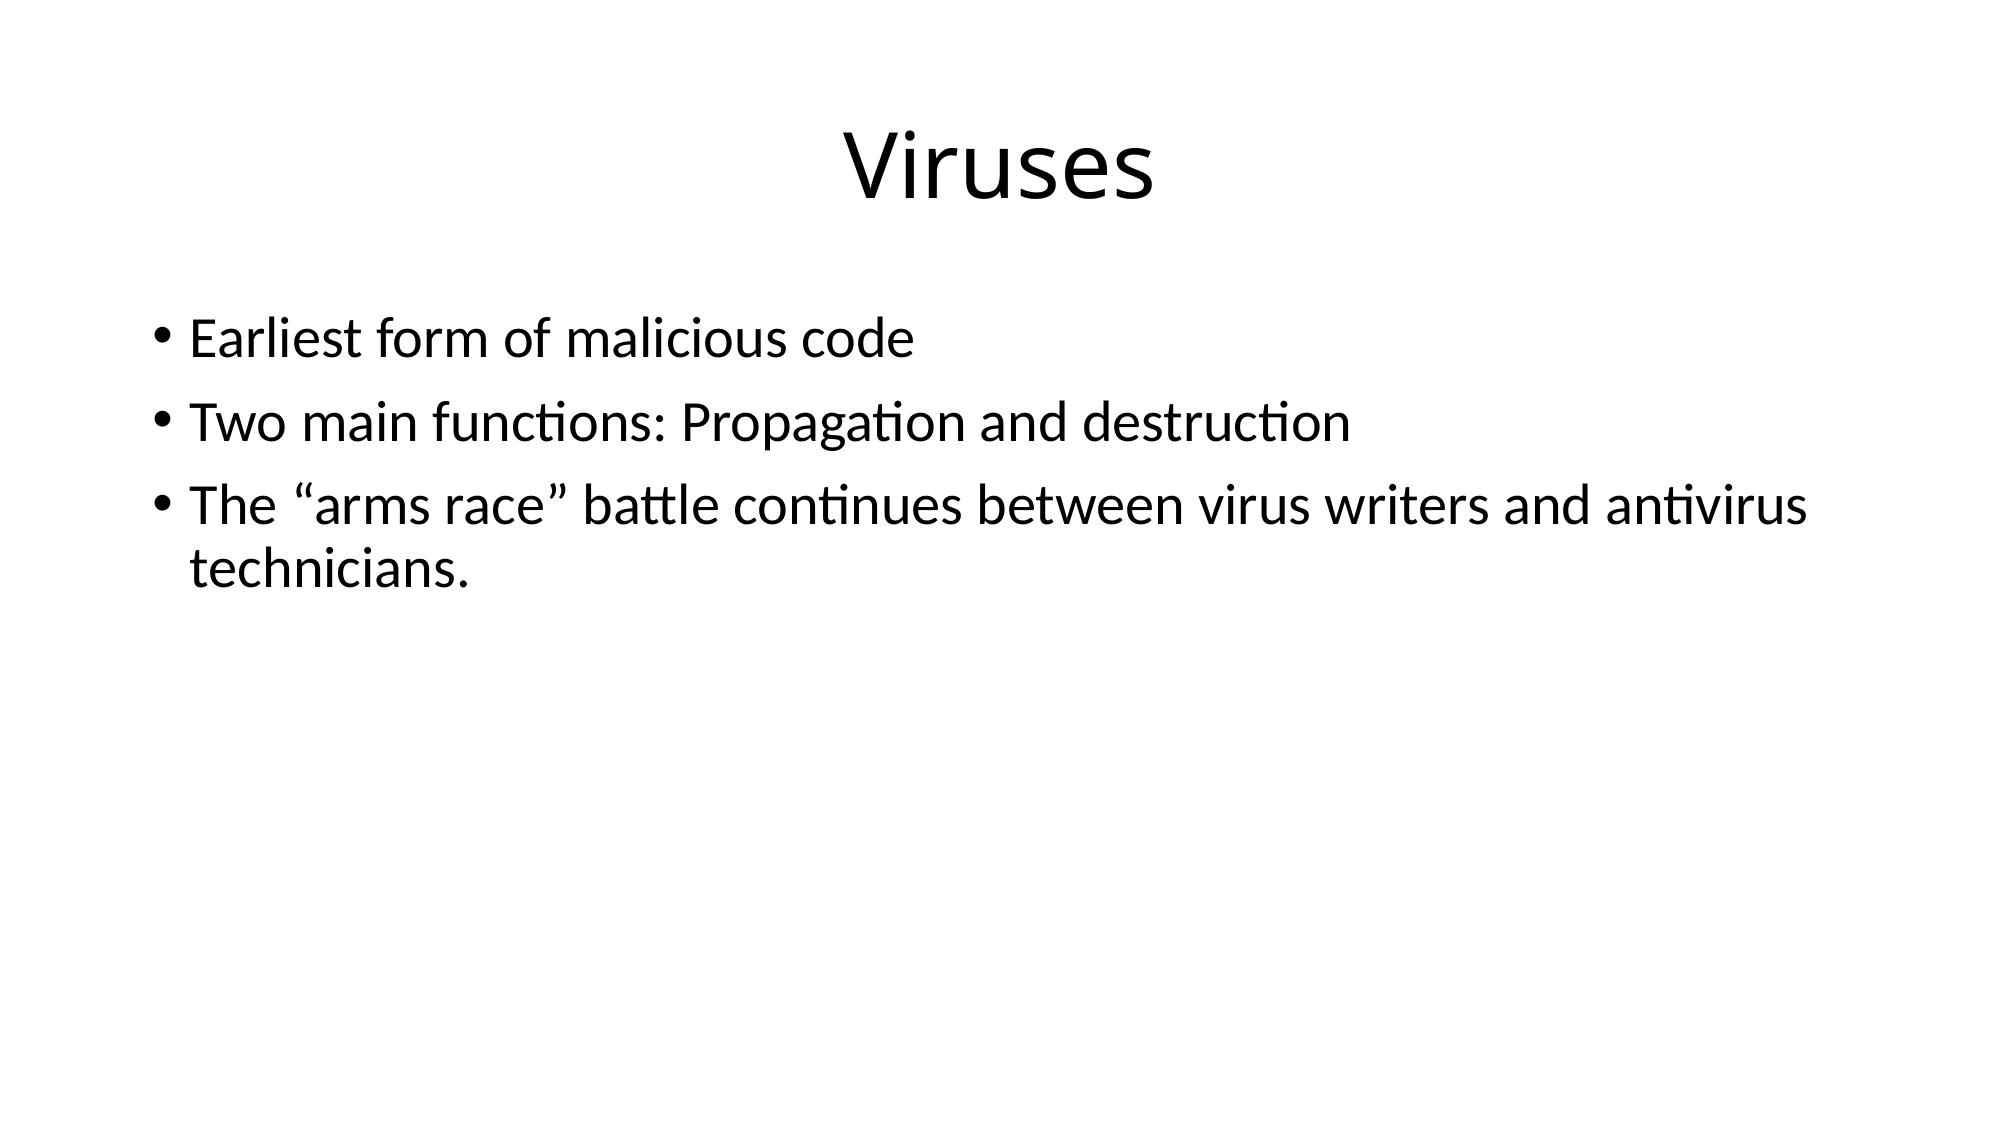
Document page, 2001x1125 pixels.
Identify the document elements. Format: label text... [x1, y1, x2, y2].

title Viruses [137, 59, 1863, 278]
list Earliest form of malicious code Two main functions: Propagation and destruction The “arms race” battle continues between virus writers and antivirus technicians. [137, 299, 1863, 1014]
